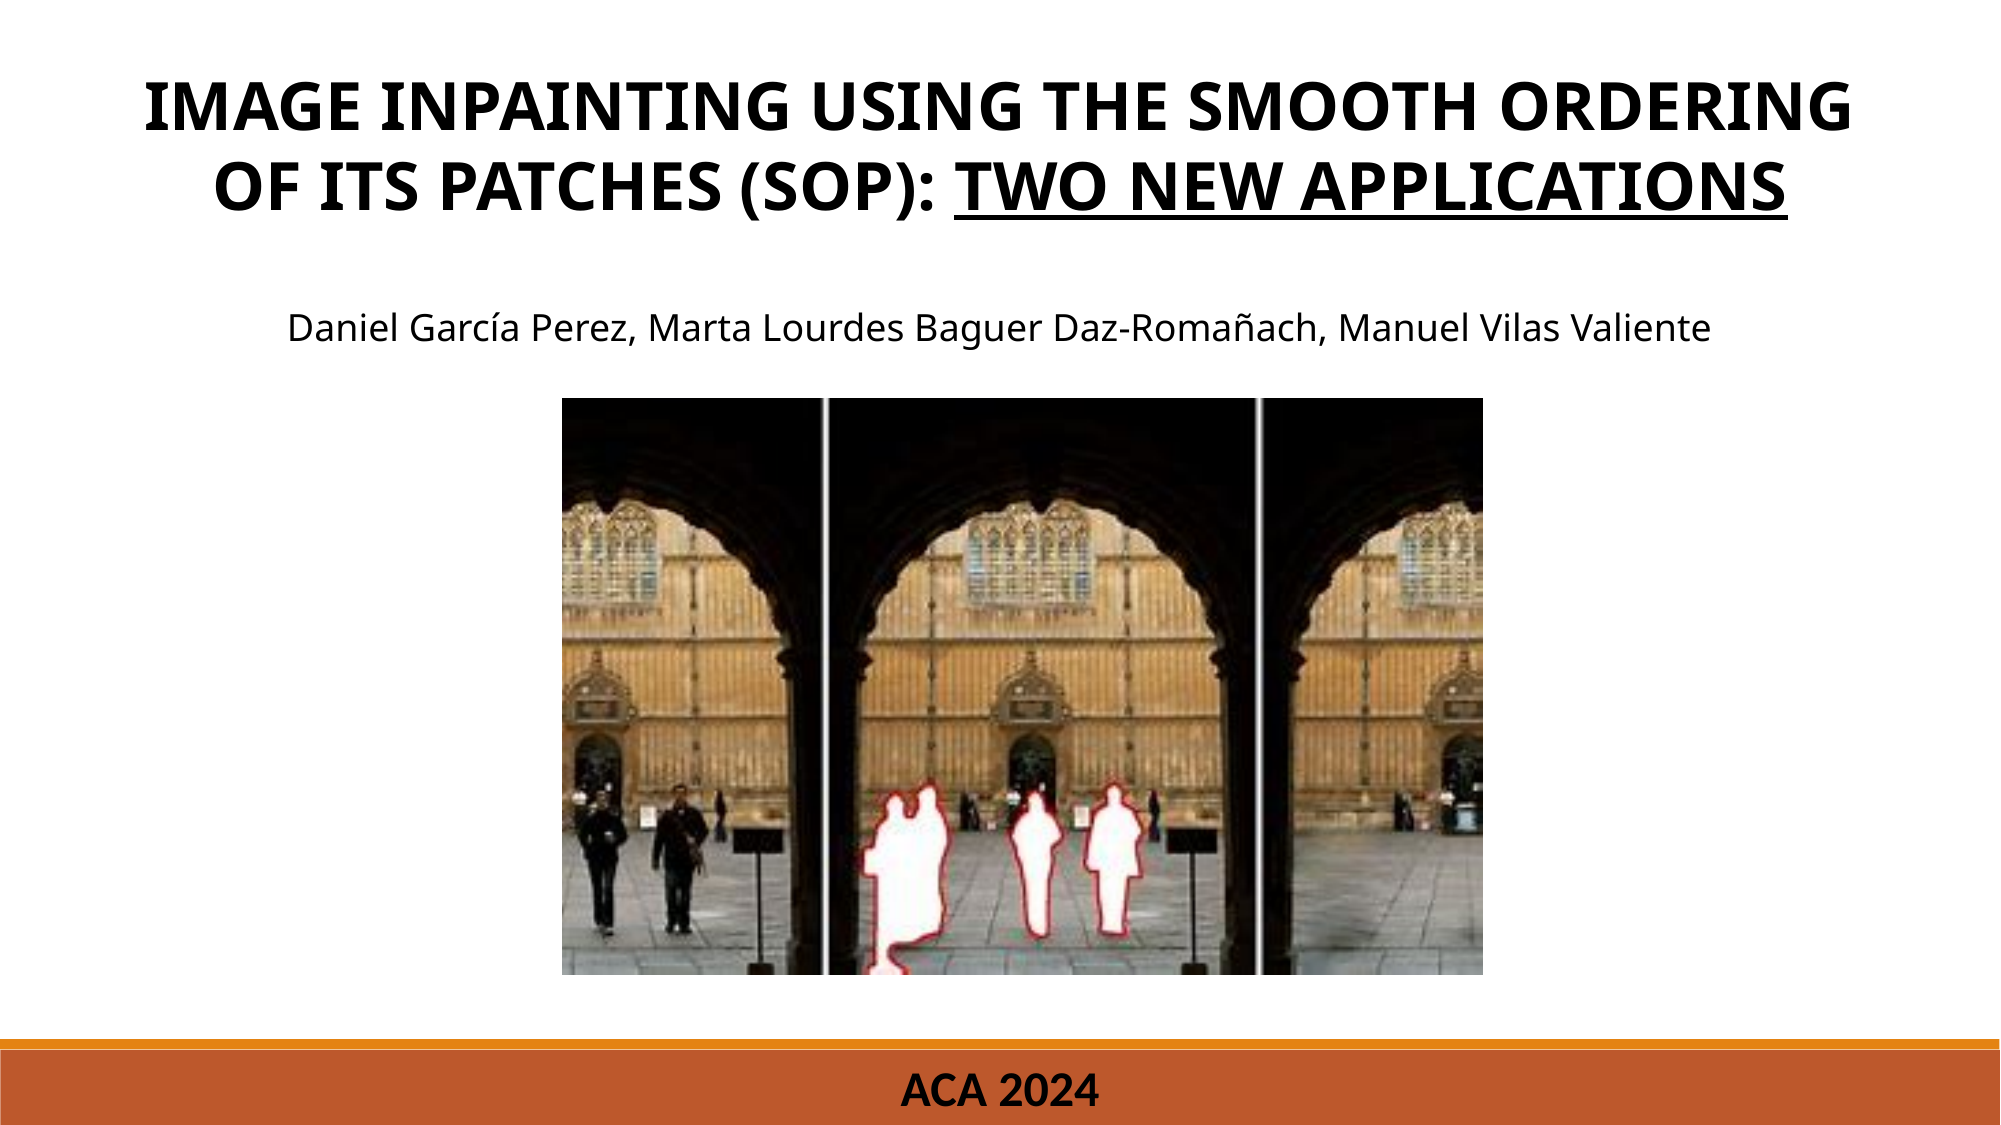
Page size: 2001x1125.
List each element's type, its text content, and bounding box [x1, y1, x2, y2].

text_box IMAGE INPAINTING USING THE SMOOTH ORDERING OF ITS PATCHES (SOP): TWO NEW APPLICATIONS Daniel García Perez, Marta Lourdes Baguer Daz-Romañach, Manuel Vilas Valiente [96, 56, 1904, 356]
text_box ACA 2024 [729, 1049, 1271, 1124]
picture [561, 398, 1484, 976]
